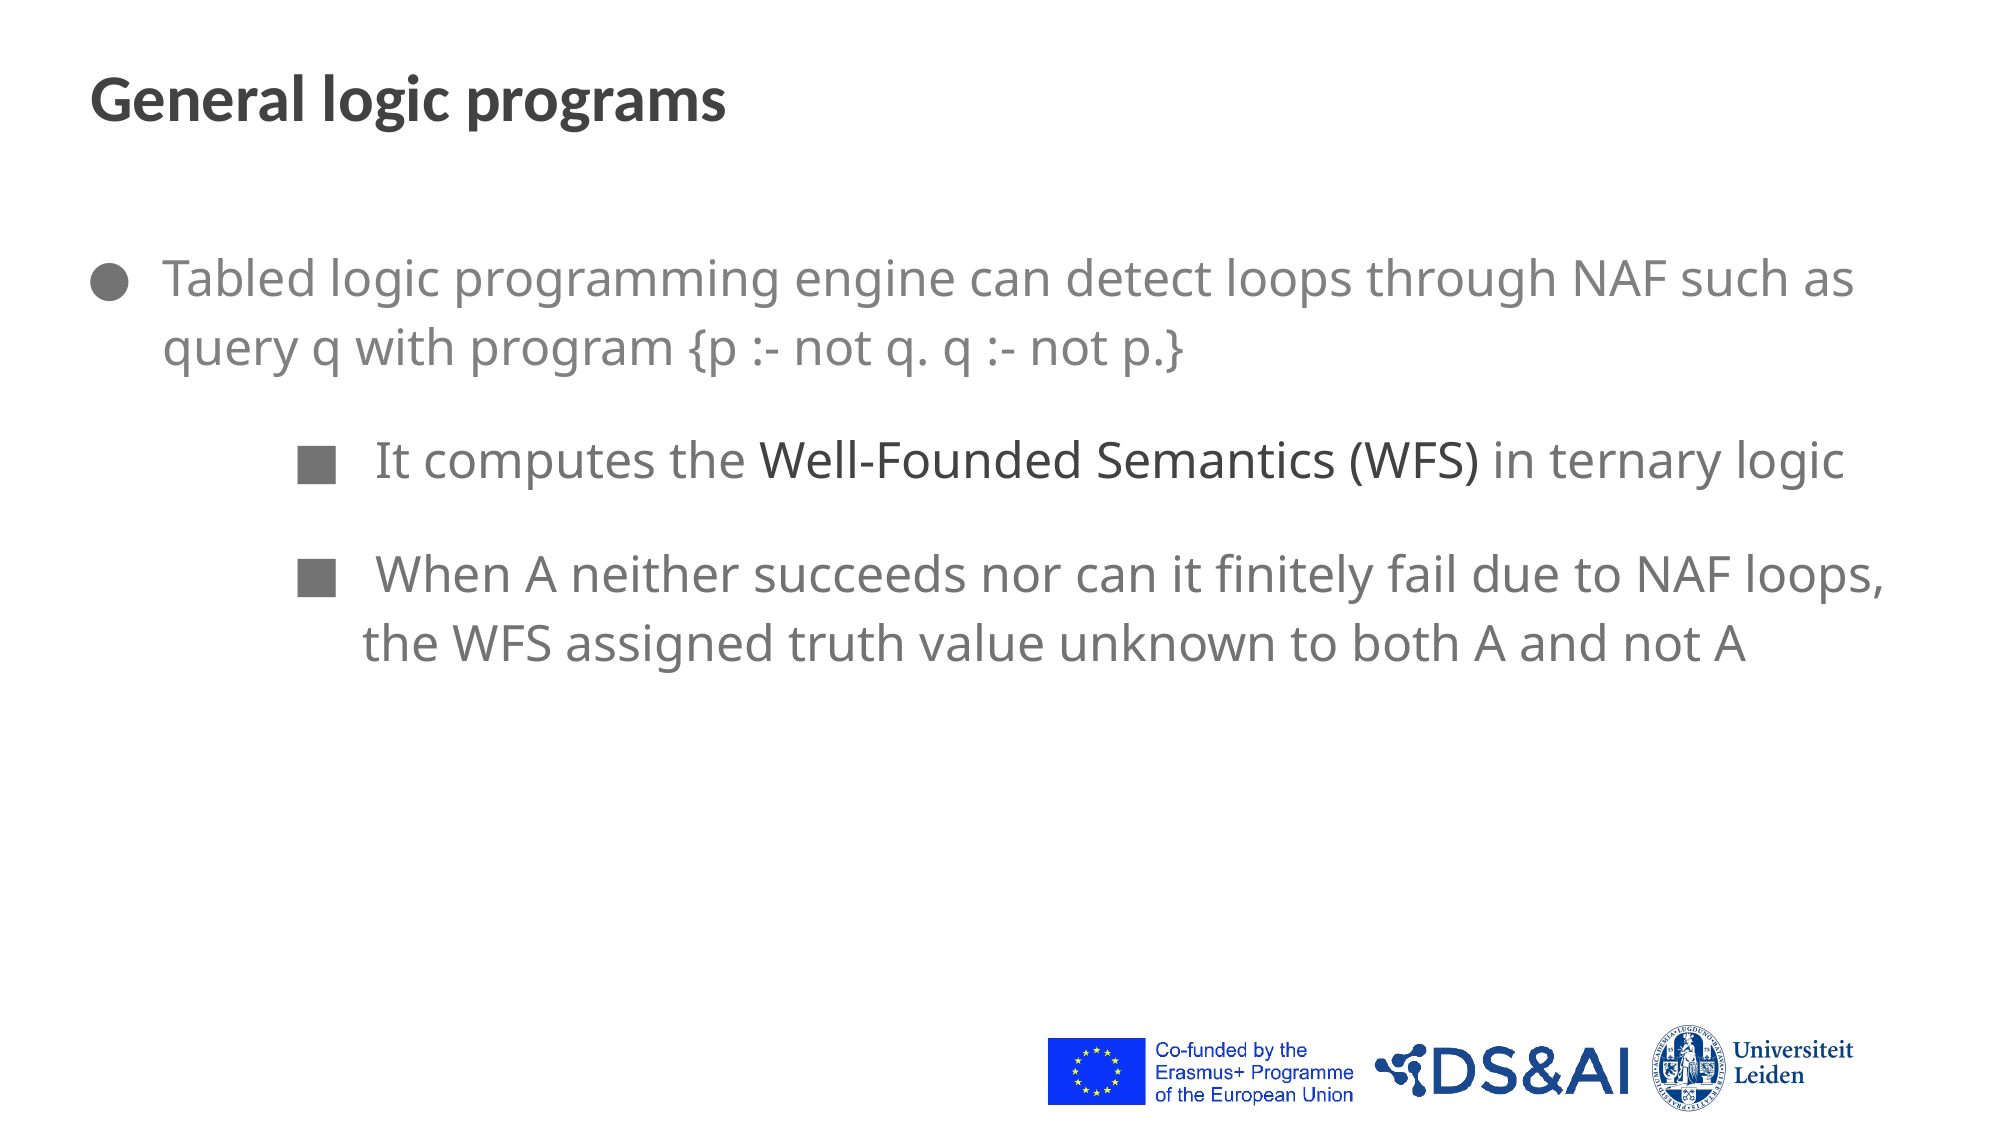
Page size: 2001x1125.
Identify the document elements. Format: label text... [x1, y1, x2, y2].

list Tabled logic programming engine can detect loops through NAF such as query q with program {p :- not q. q :- not p.} It computes the Well-Founded Semantics (WFS) in ternary logic When A neither succeeds nor can it finitely fail due to NAF loops, the WFS assigned truth value unknown to both A and not A [47, 222, 1953, 1013]
picture [1031, 1013, 1857, 1125]
title General logic programs [75, 11, 2000, 179]
